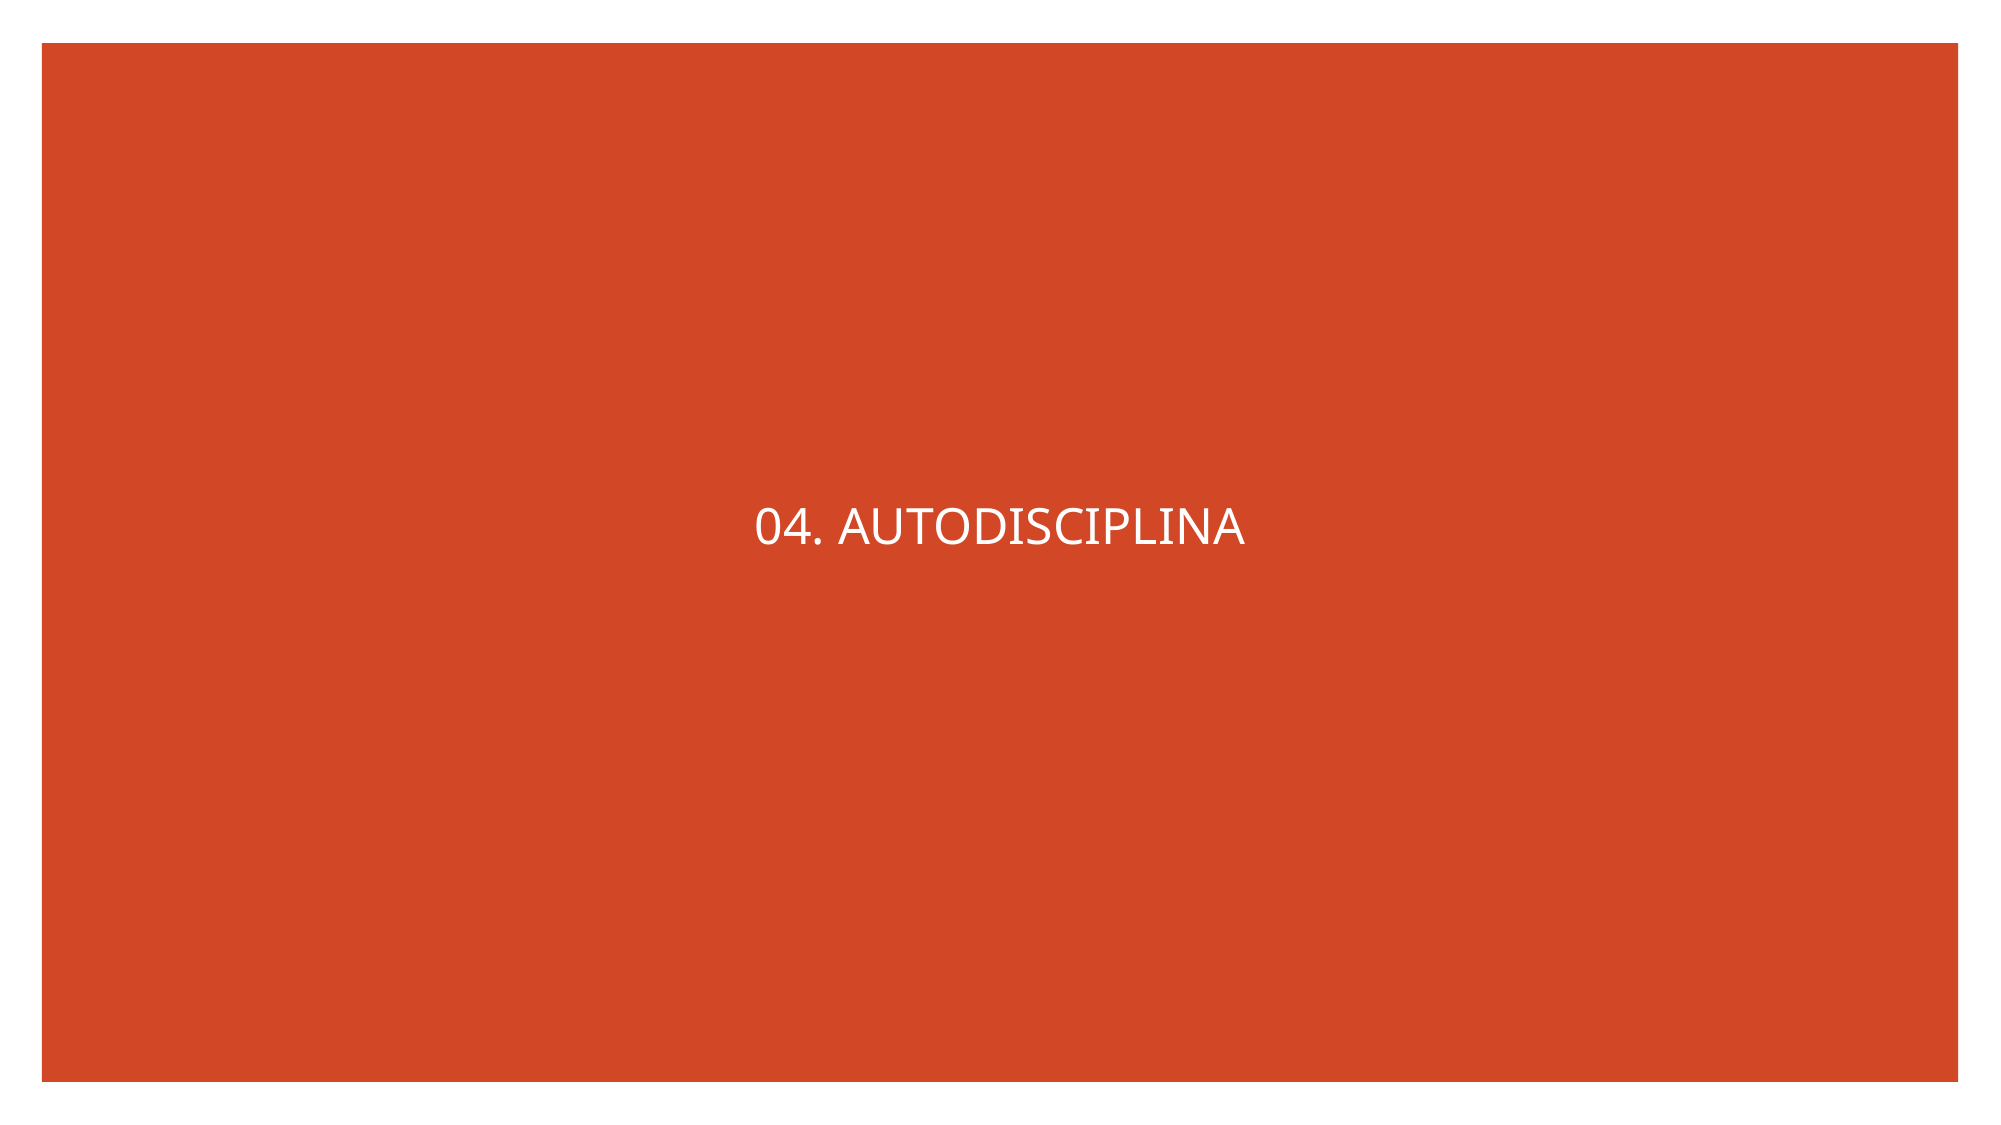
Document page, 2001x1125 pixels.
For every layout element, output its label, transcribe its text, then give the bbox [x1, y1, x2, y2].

subtitle 04. AUTODISCIPLINA [214, 456, 1786, 644]
